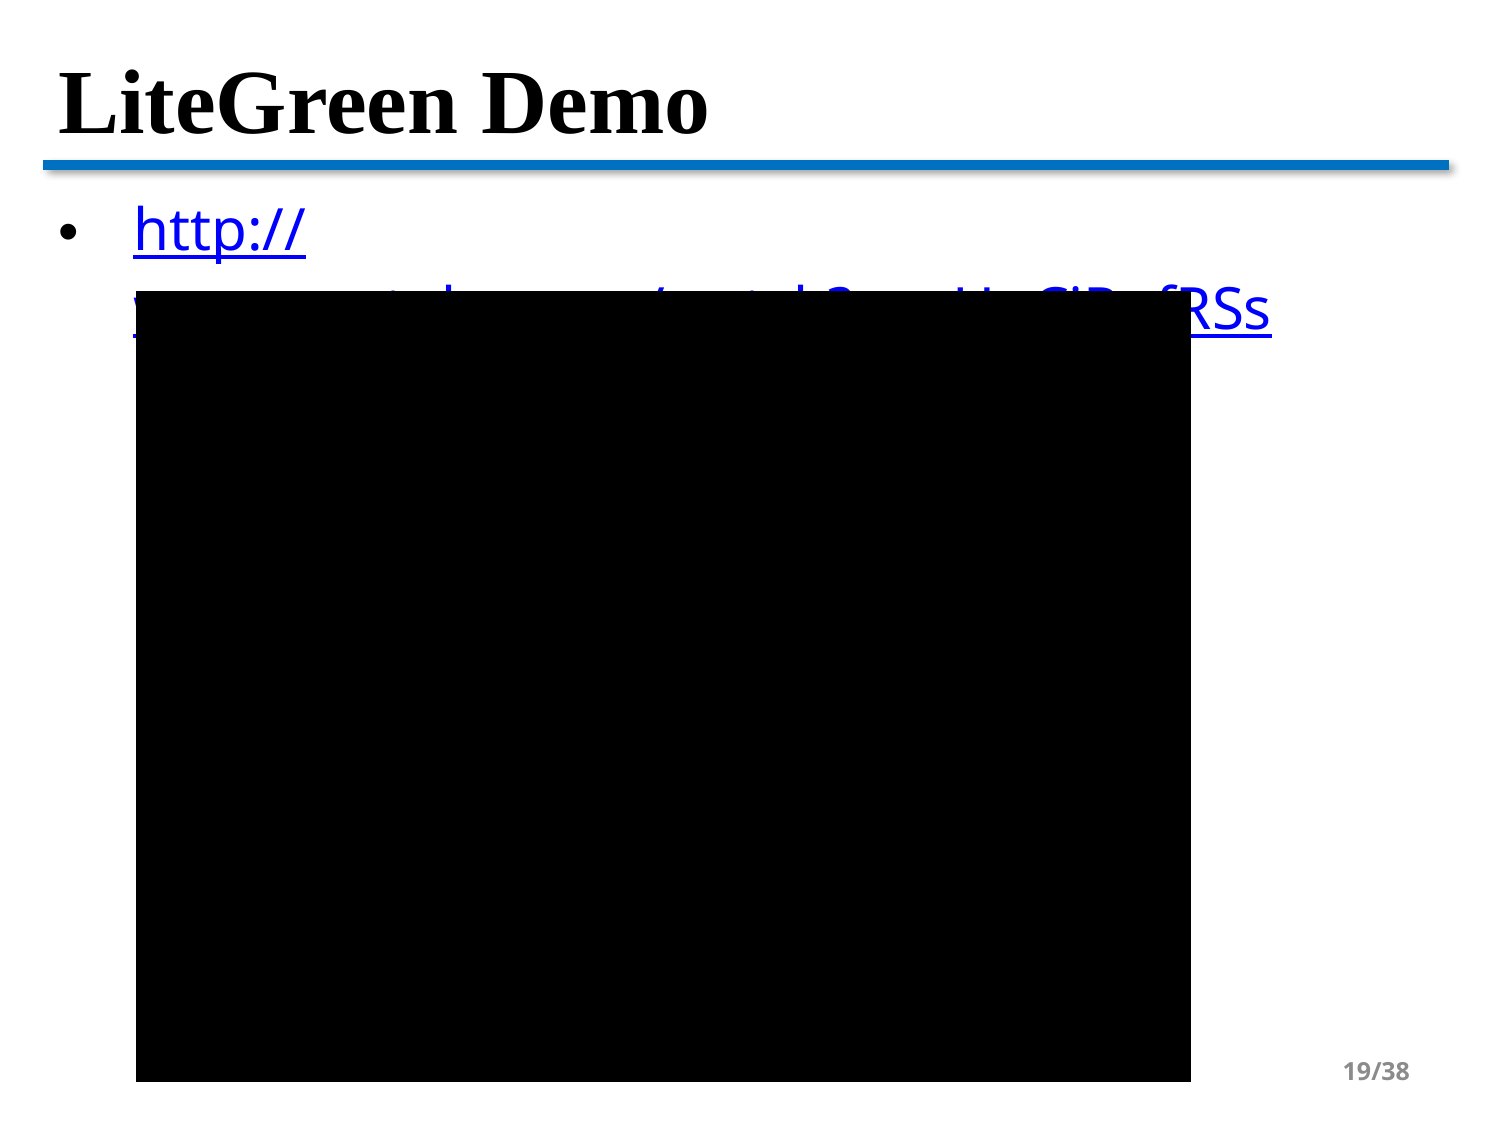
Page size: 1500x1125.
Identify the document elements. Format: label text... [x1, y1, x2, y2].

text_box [135, 290, 1192, 1083]
slide_number 19/38 [1074, 1042, 1425, 1103]
list http://www.youtube.com/watch?v=uHnCiRpfRSs [43, 184, 1449, 1012]
title LiteGreen Demo [43, 21, 1449, 173]
